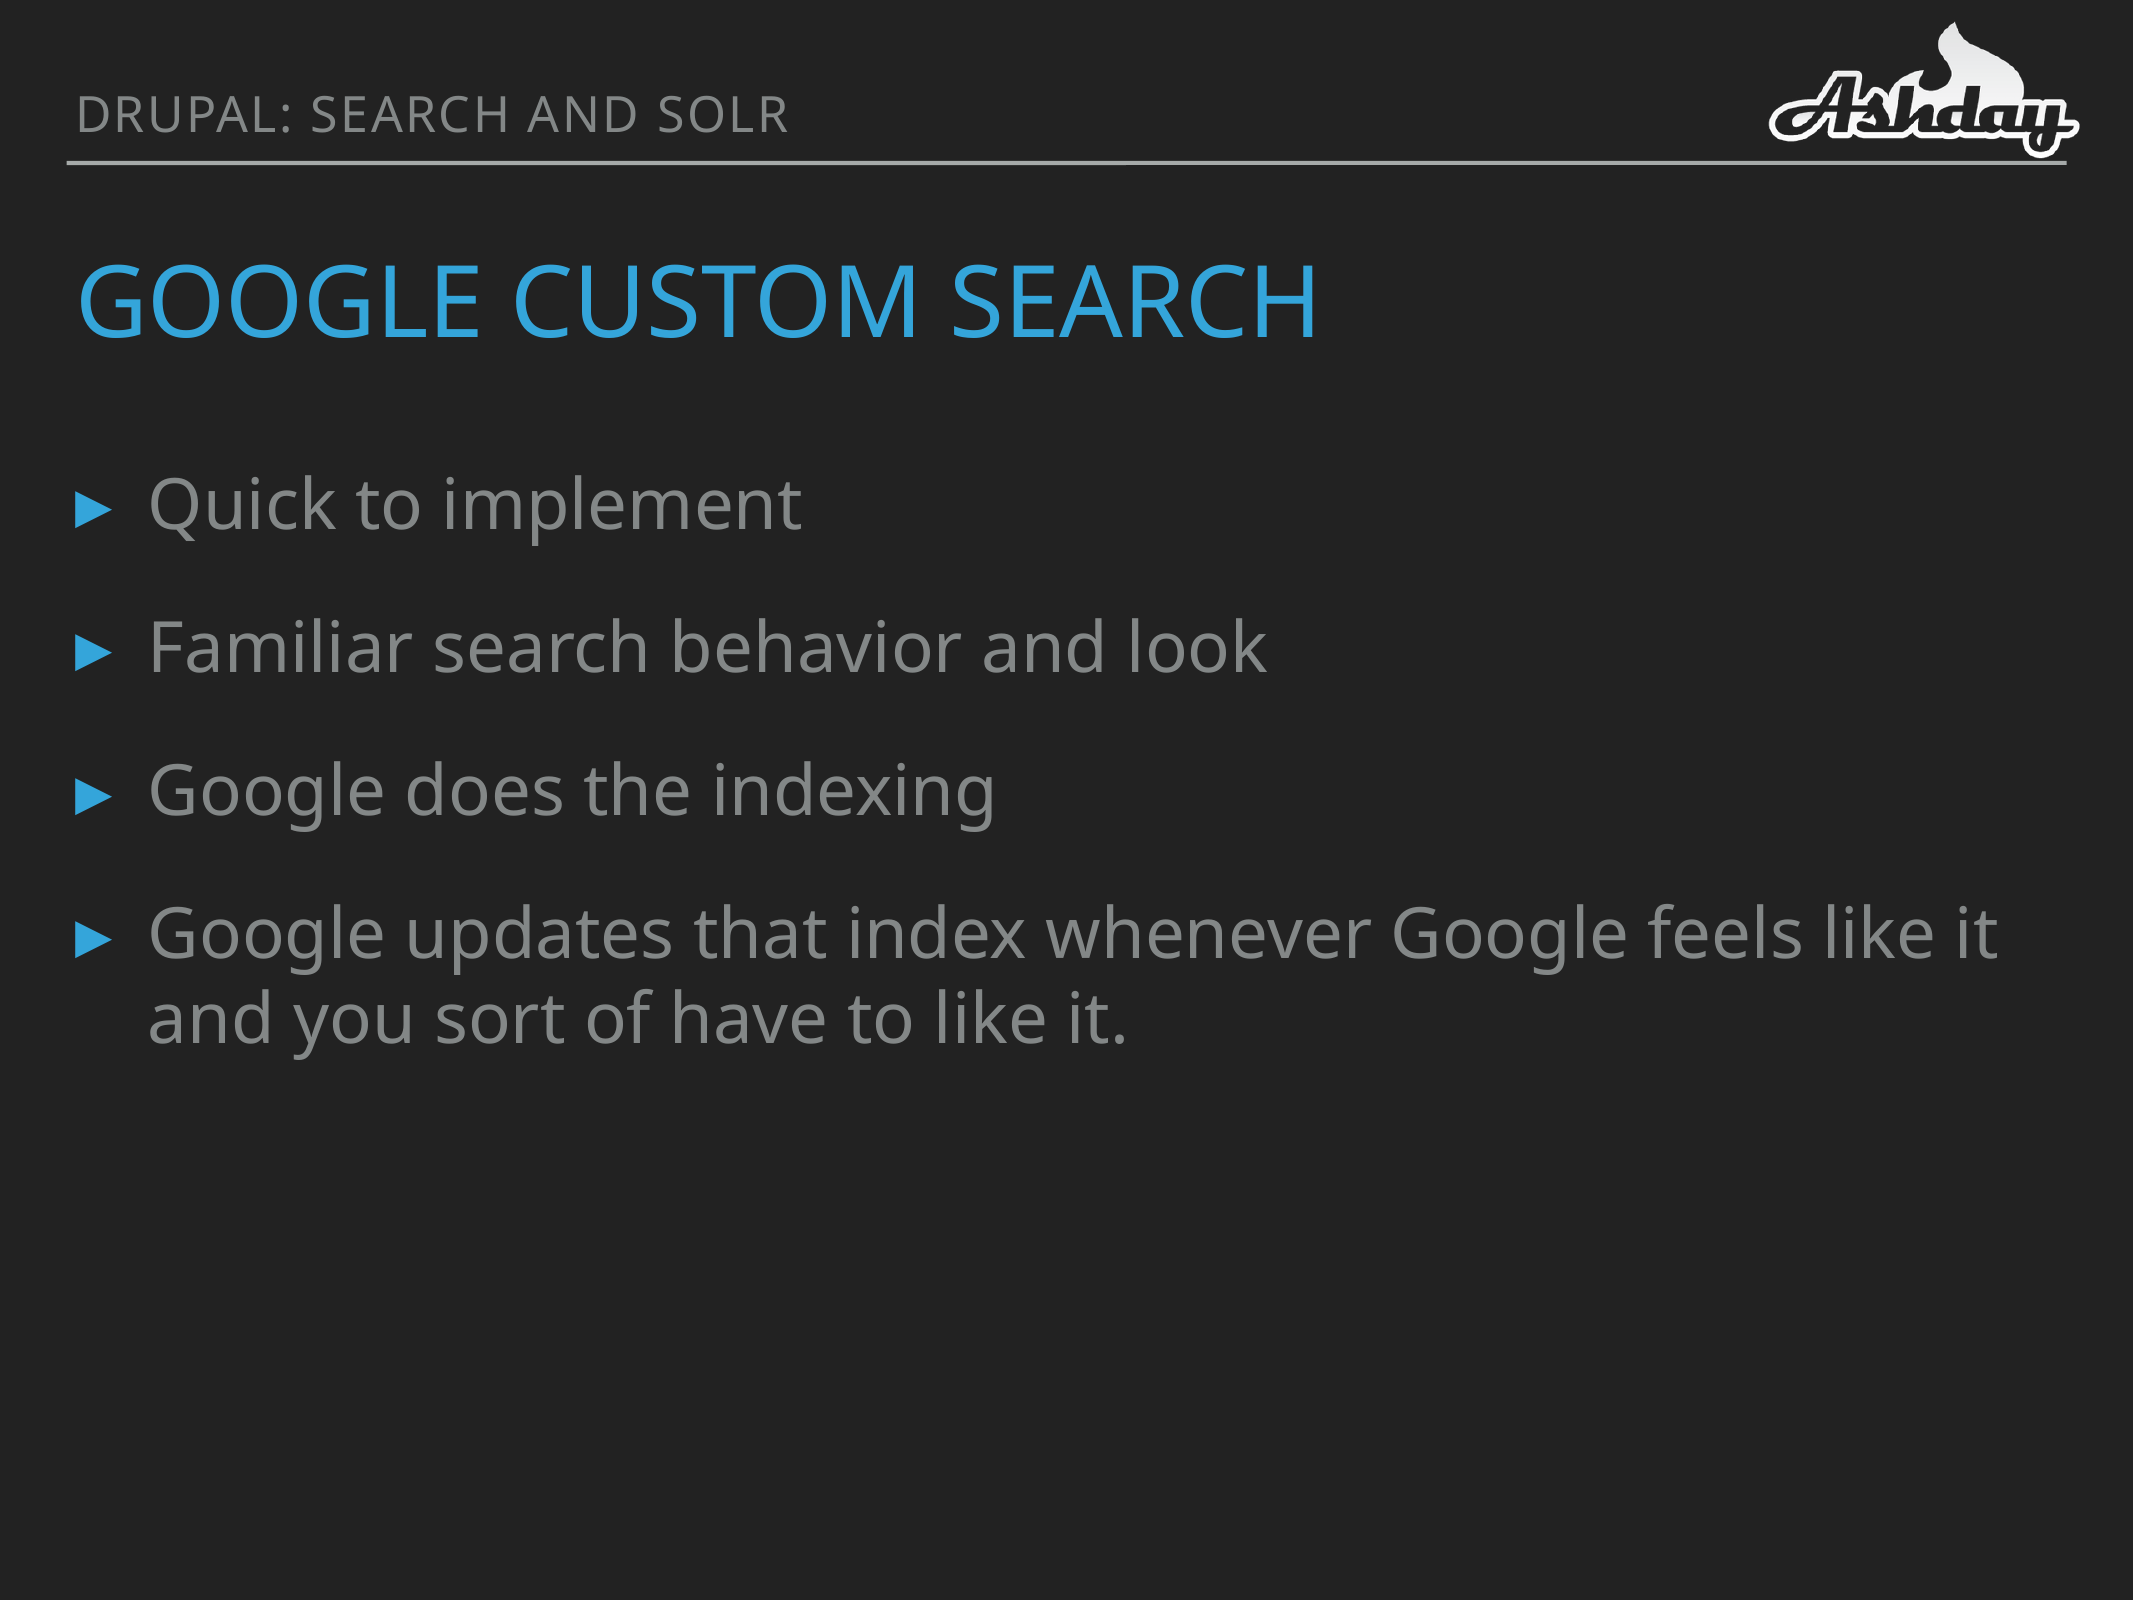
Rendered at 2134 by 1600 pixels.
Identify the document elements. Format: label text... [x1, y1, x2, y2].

list Drupal: Search and Solr [66, 74, 1767, 151]
picture [1767, 18, 2080, 161]
title Google Custom Search [66, 251, 2068, 372]
list Quick to implement Familiar search behavior and look Google does the indexing Google updates that index whenever Google feels like it and you sort of have to like it. [66, 449, 2068, 1453]
